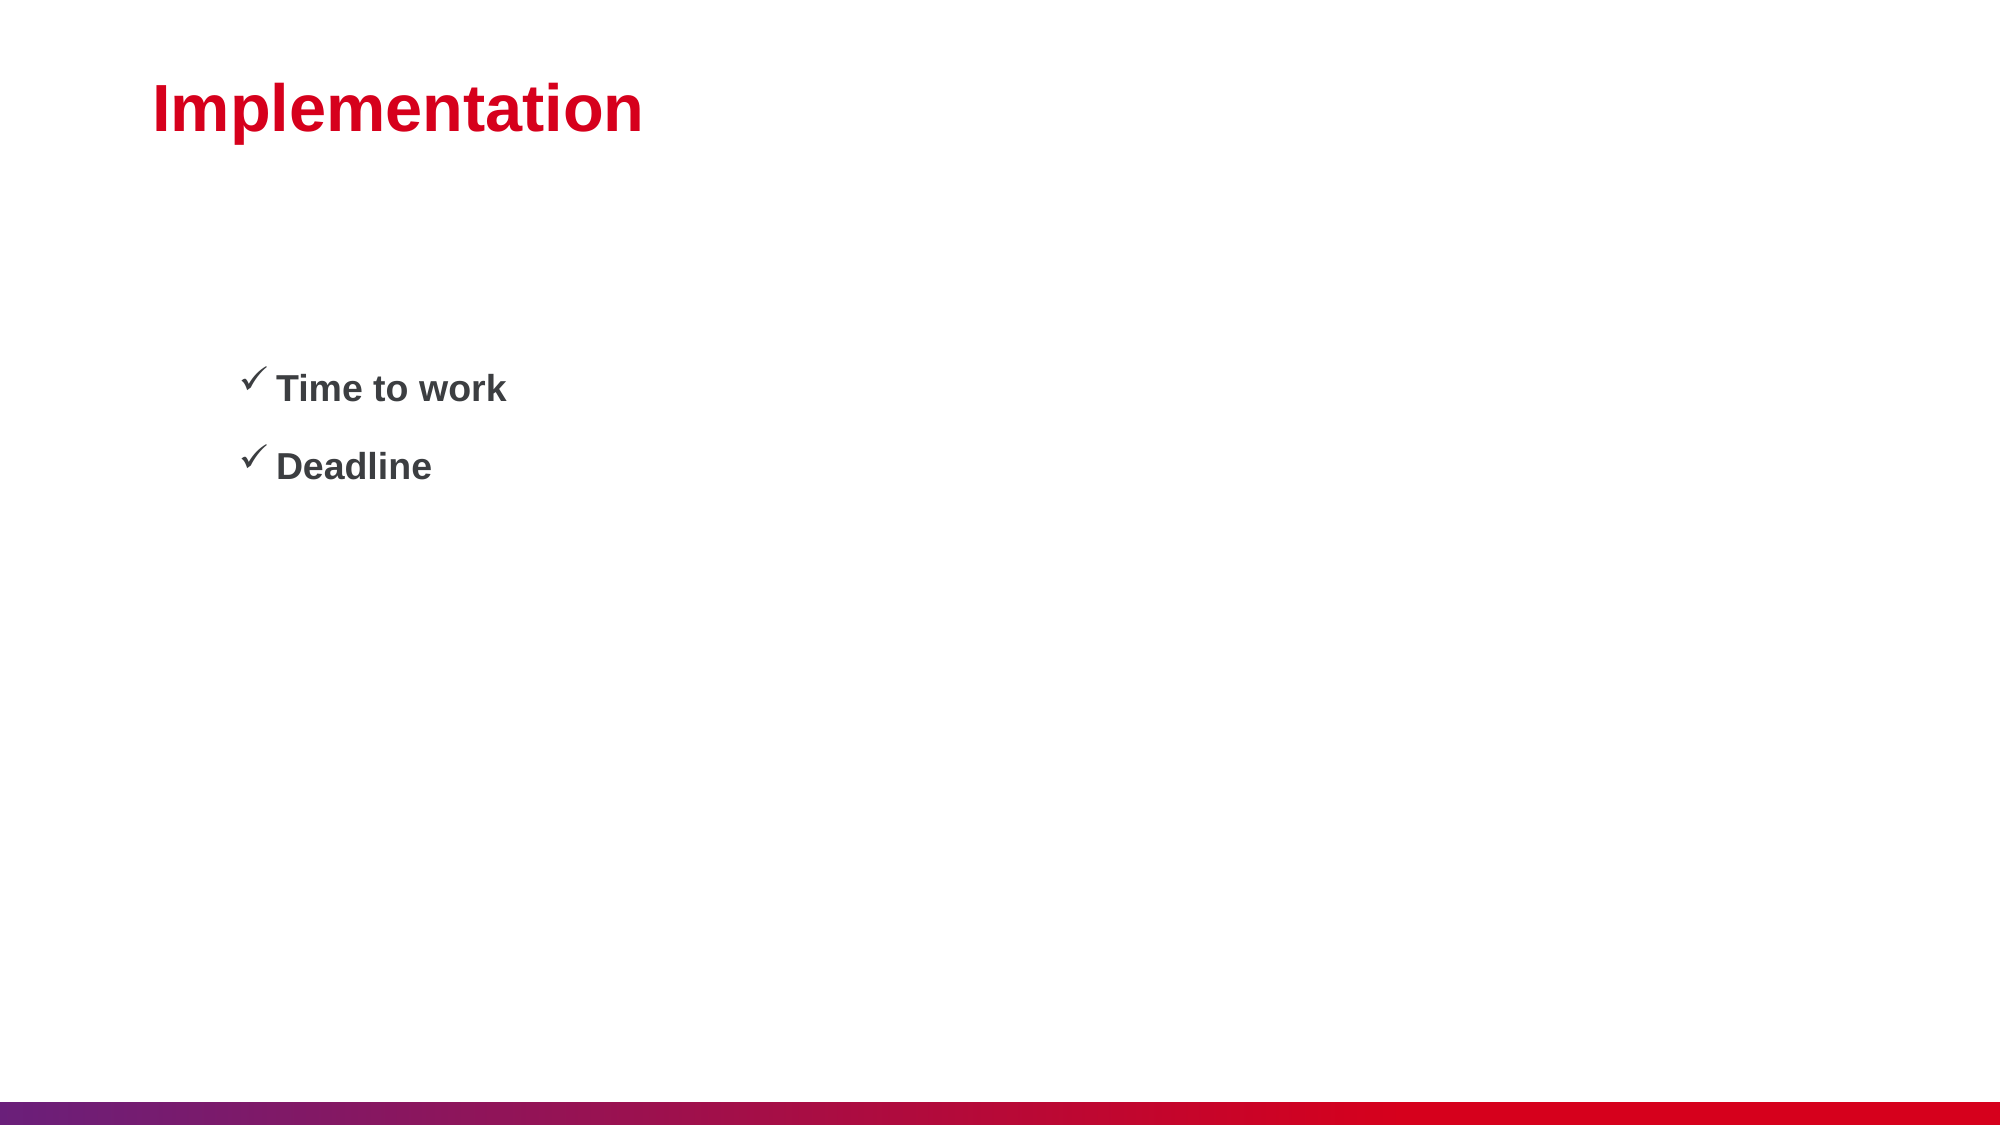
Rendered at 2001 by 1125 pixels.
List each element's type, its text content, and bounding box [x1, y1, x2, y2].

list Time to work Deadline [148, 333, 1892, 726]
title Implementation [137, 66, 1826, 155]
